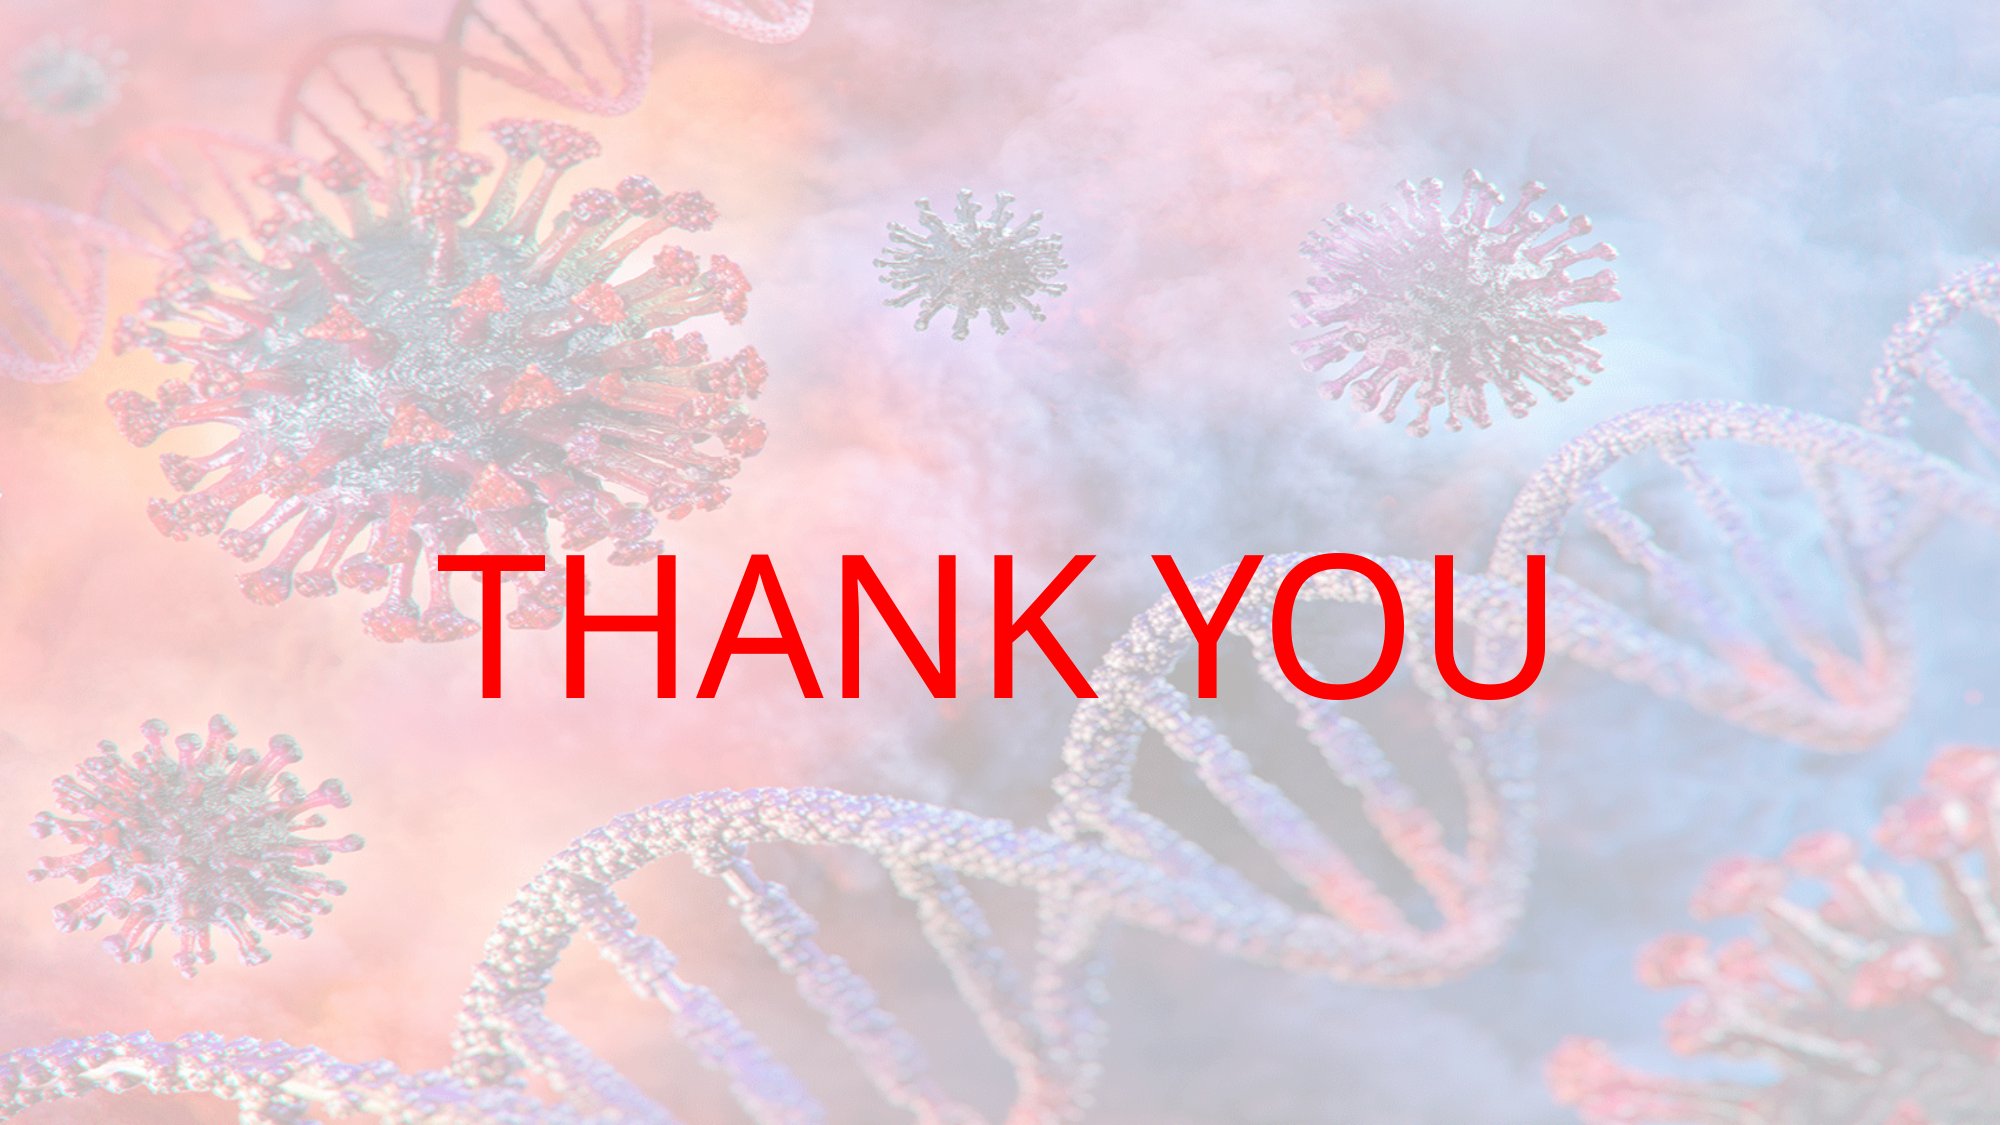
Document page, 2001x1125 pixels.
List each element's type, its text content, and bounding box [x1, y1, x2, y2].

text_box THANK YOU [0, 490, 2000, 746]
